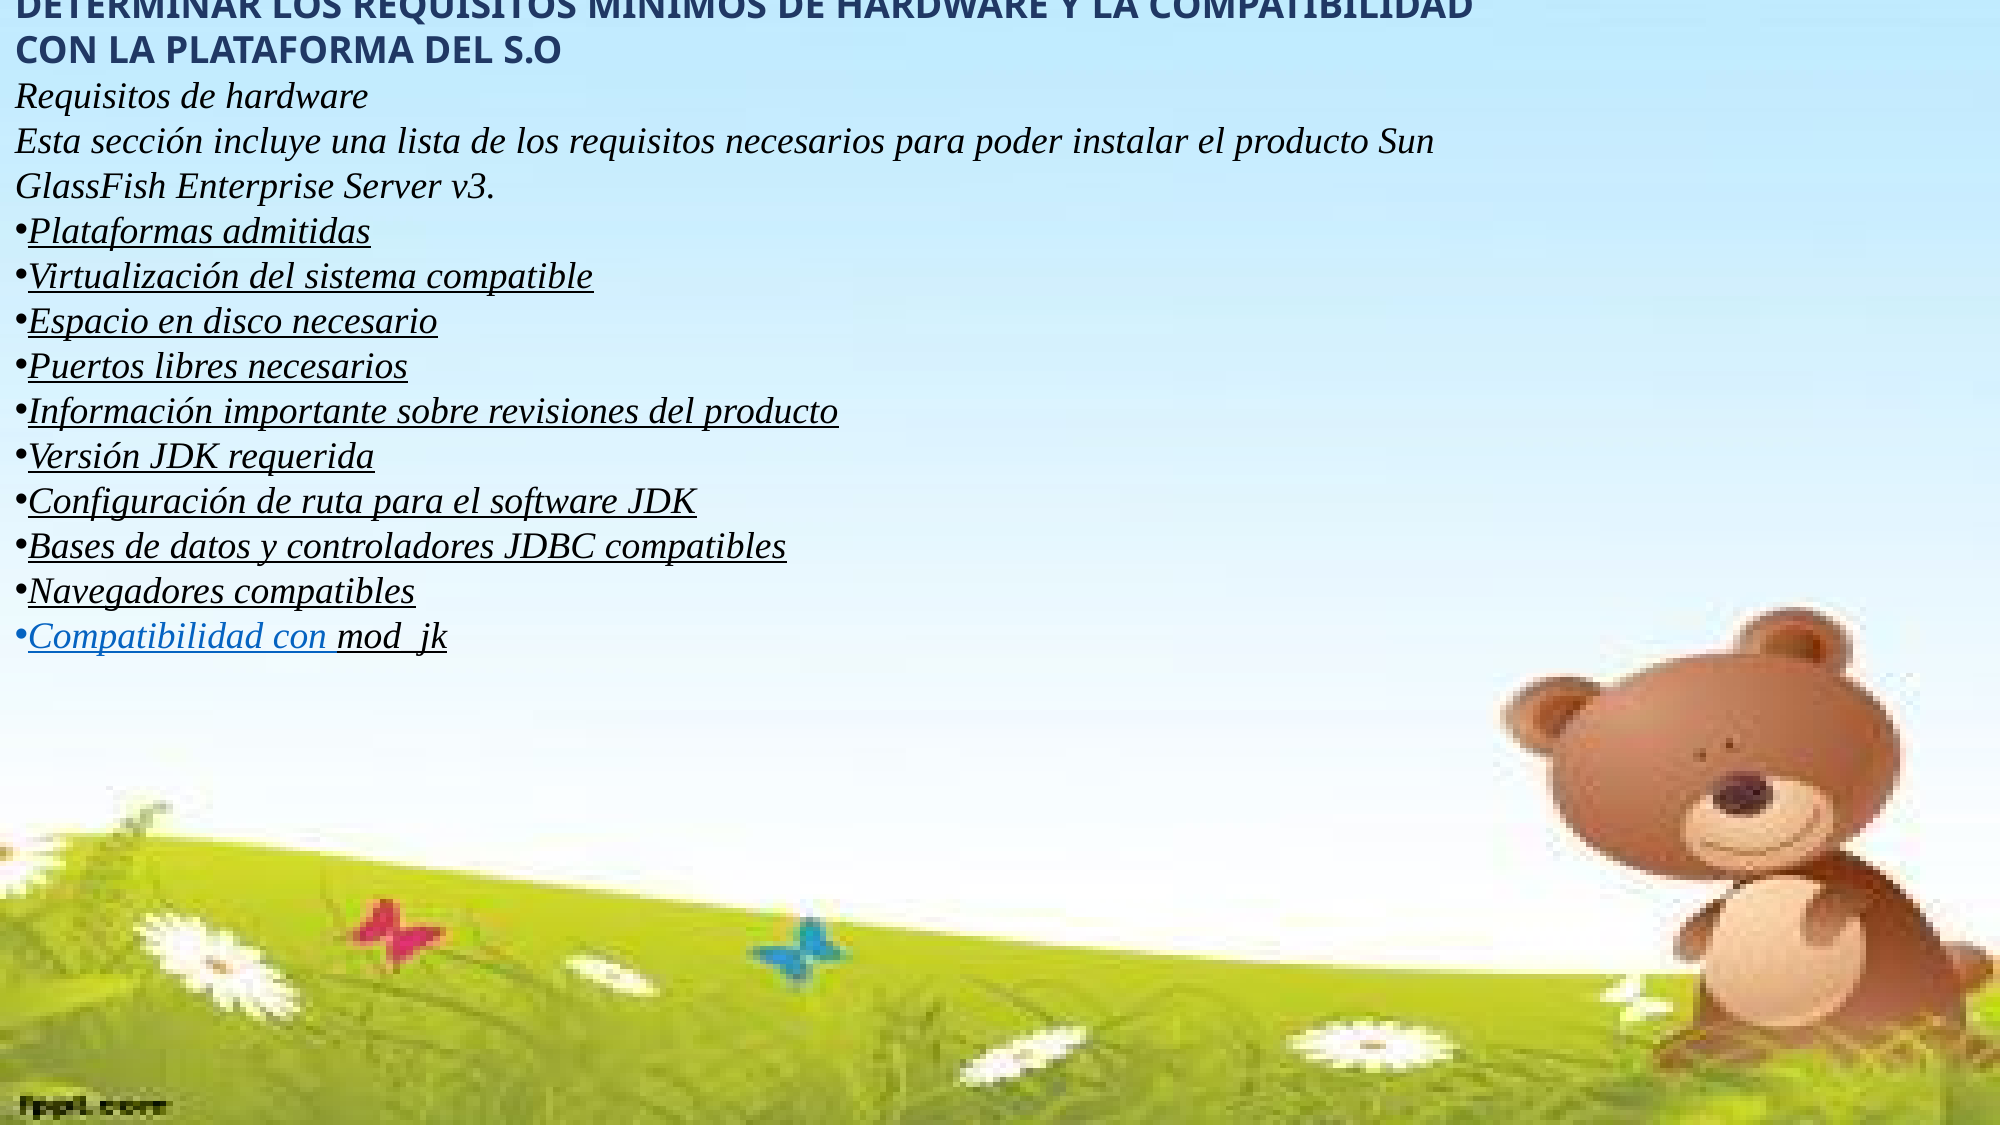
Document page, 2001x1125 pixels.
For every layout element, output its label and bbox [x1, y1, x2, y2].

list [0, 0, 2000, 1125]
